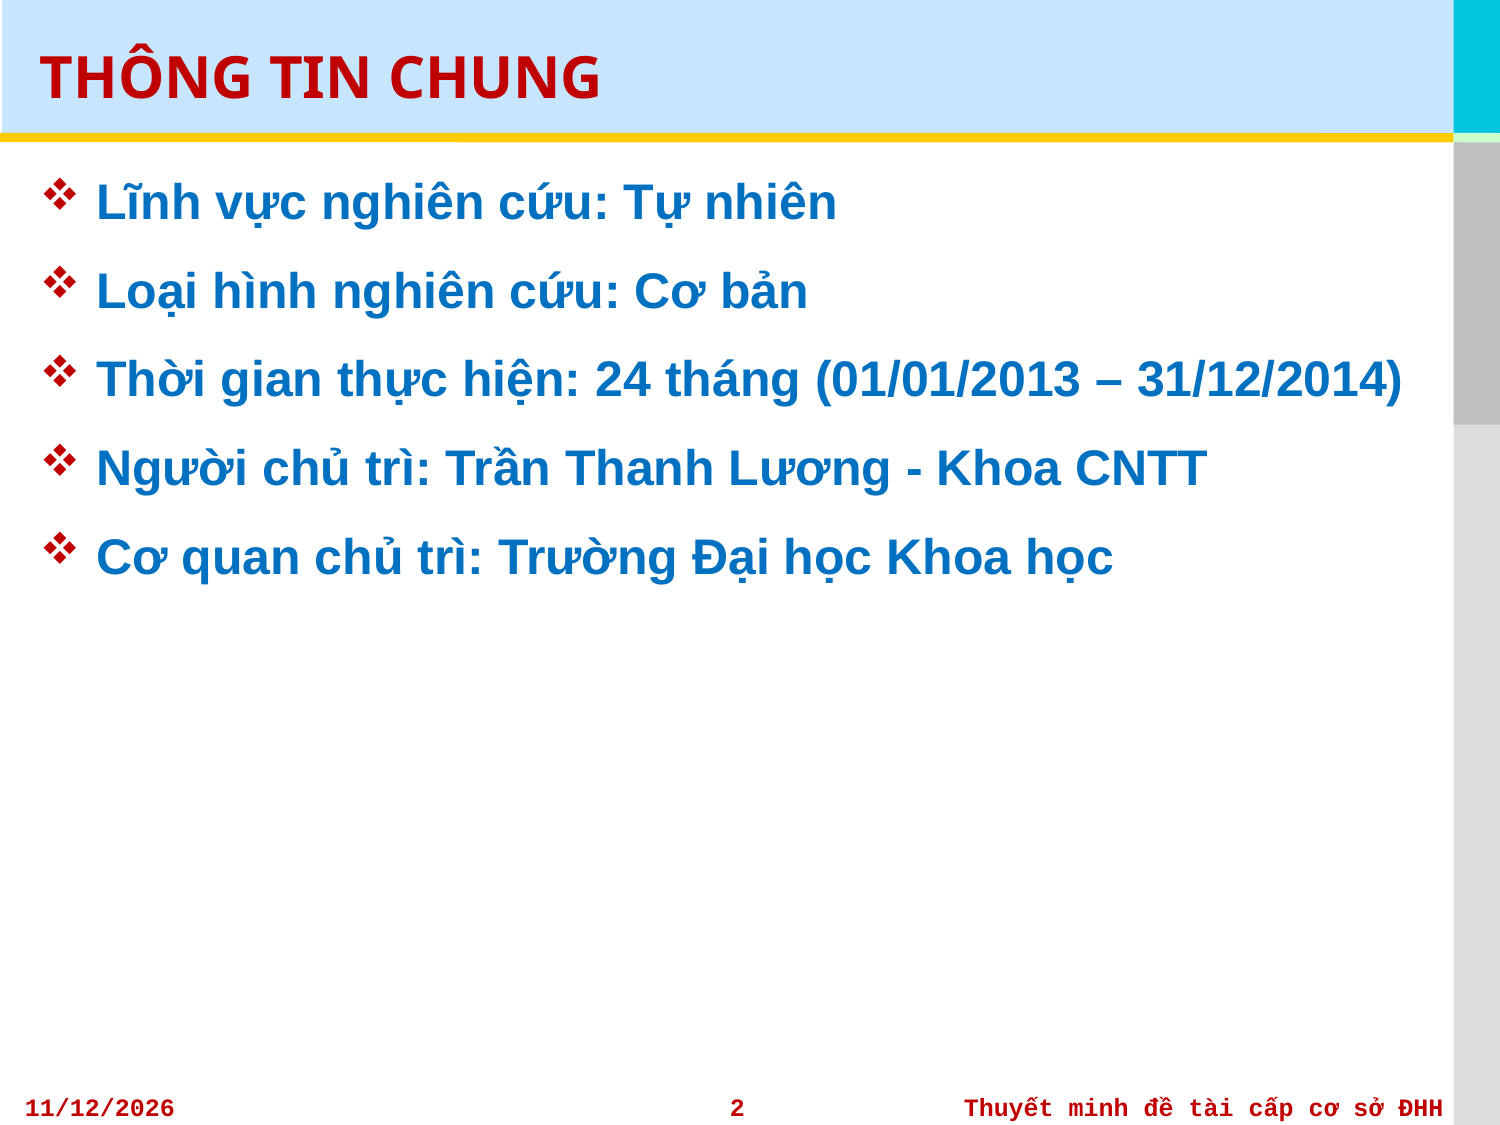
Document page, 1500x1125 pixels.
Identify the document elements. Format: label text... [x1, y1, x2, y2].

title THÔNG TIN CHUNG [24, 24, 1476, 126]
slide_number 2 [562, 1087, 913, 1125]
list Lĩnh vực nghiên cứu: Tự nhiên Loại hình nghiên cứu: Cơ bản Thời gian thực hiện: 24 tháng (01/01/2013 – 31/12/2014) Người chủ trì: Trần Thanh Lương - Khoa CNTT Cơ quan chủ trì: Trường Đại học Khoa học [24, 149, 1465, 1076]
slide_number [24, 1087, 413, 1125]
footer Thuyết minh đề tài cấp cơ sở ĐHH [913, 1087, 1444, 1125]
